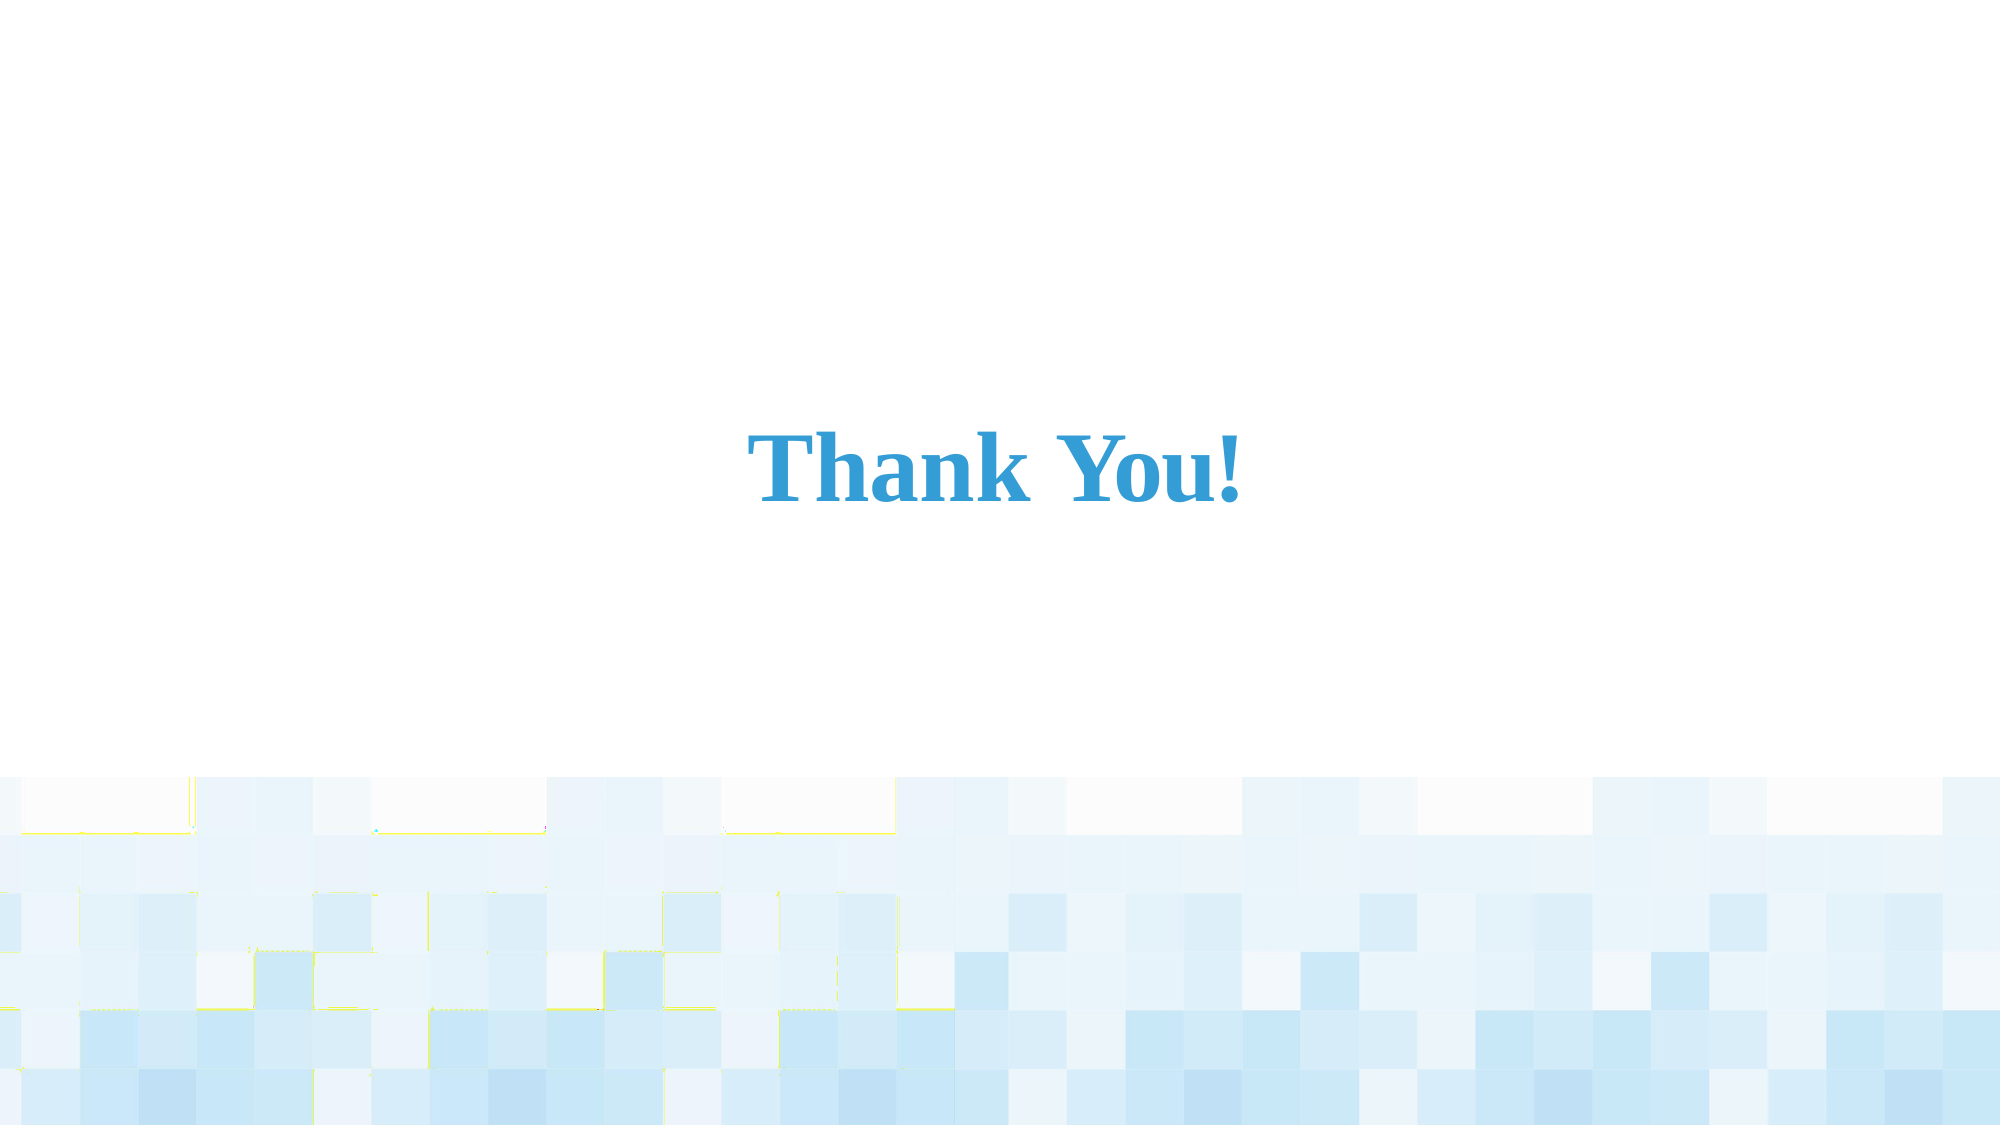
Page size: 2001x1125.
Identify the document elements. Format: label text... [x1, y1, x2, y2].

title Thank You! [745, 399, 1256, 590]
text_box [0, 777, 2000, 1125]
